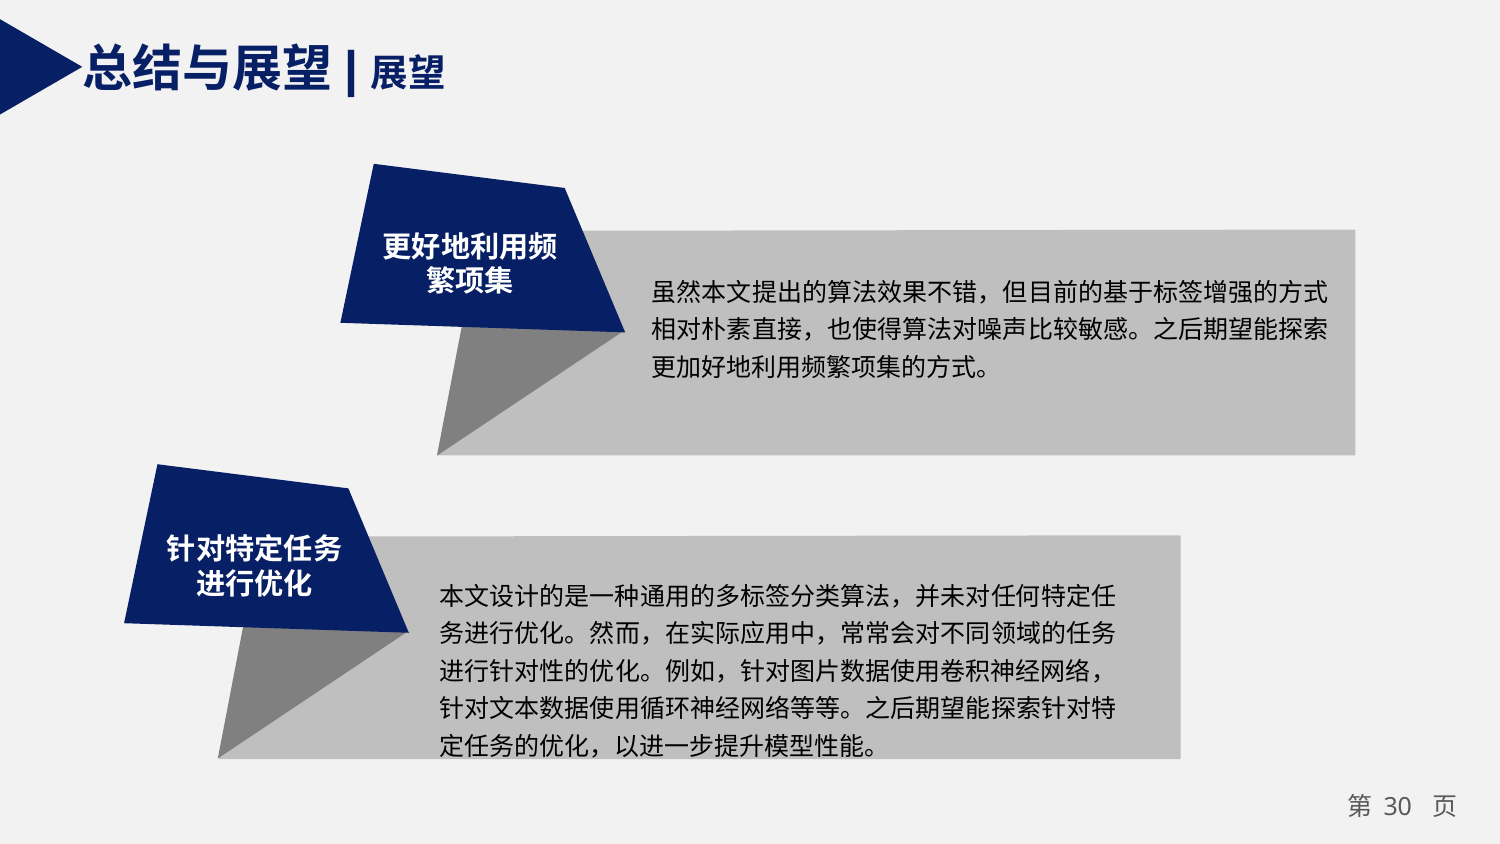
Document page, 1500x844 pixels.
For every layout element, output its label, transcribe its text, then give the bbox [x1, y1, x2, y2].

text_box [0, 19, 83, 115]
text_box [340, 163, 1356, 477]
text_box 总结与展望|展望 [67, 29, 461, 105]
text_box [124, 464, 1181, 780]
